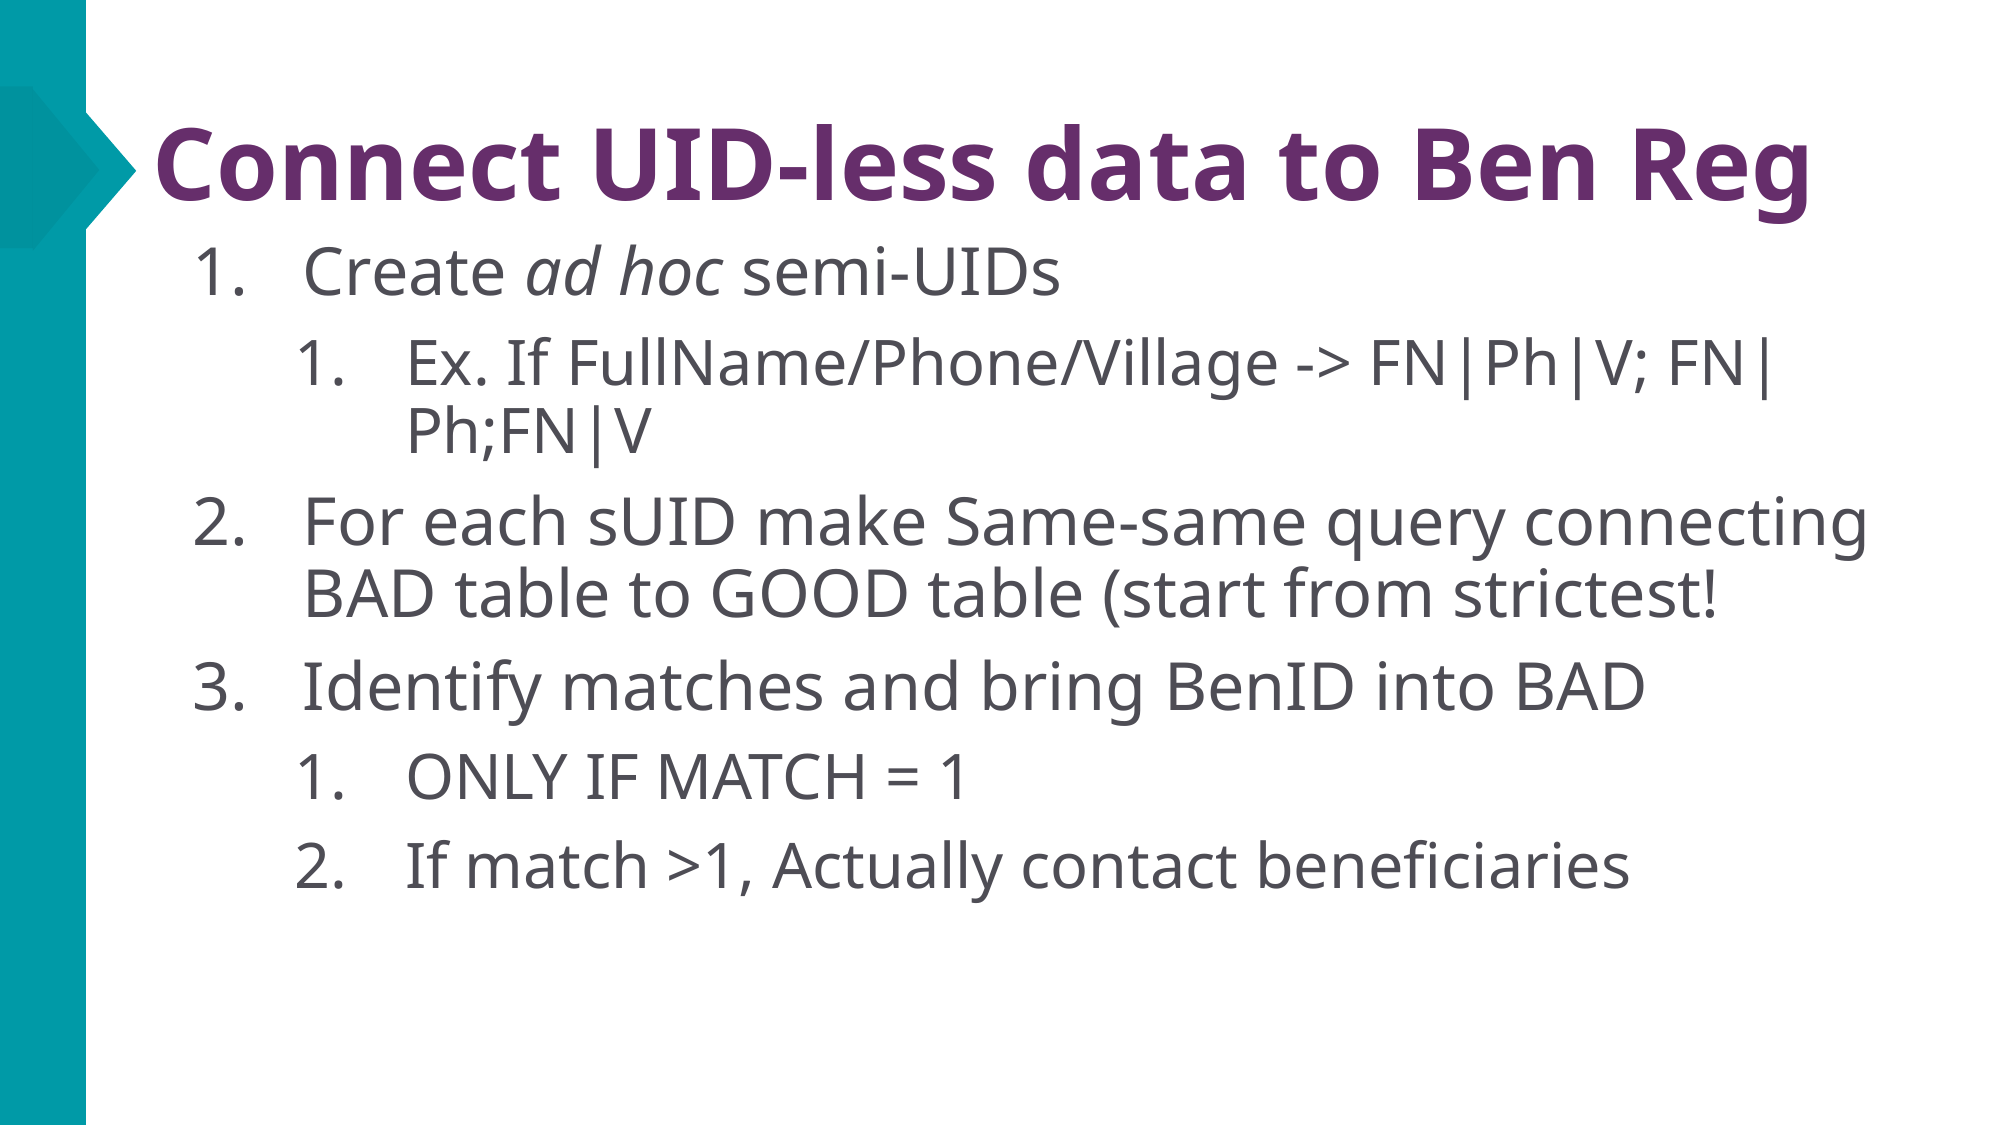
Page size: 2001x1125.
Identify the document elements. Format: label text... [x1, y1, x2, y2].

list Create ad hoc semi-UIDs Ex. If FullName/Phone/Village -> FN|Ph|V; FN|Ph;FN|V For each sUID make Same-same query connecting BAD table to GOOD table (start from strictest! Identify matches and bring BenID into BAD ONLY IF MATCH = 1 If match >1, Actually contact beneficiaries [177, 230, 1903, 945]
title Connect UID-less data to Ben Reg [137, 59, 1903, 278]
